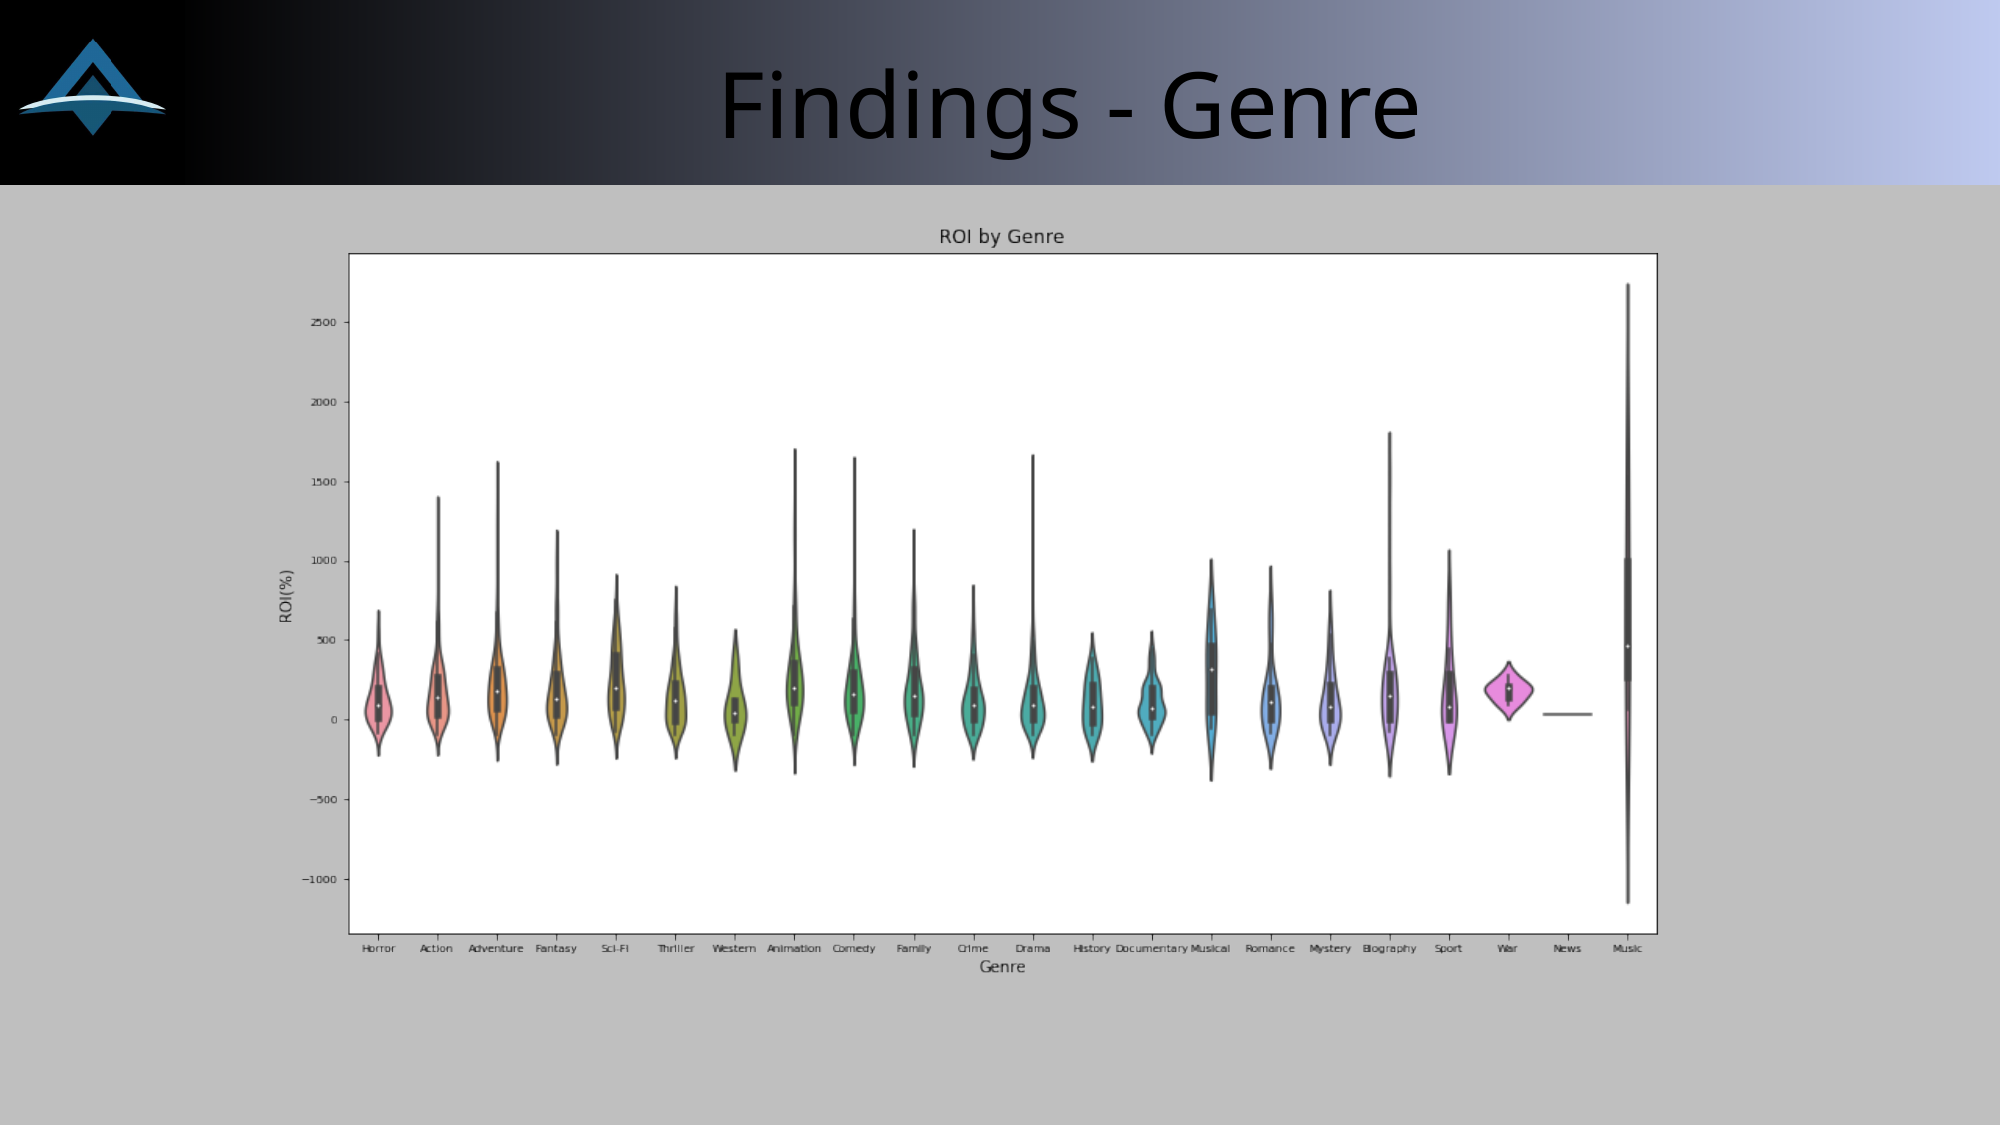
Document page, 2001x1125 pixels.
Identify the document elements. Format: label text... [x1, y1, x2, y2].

title Findings - Genre [702, 0, 2000, 218]
picture [0, 0, 185, 185]
picture [267, 217, 1668, 987]
